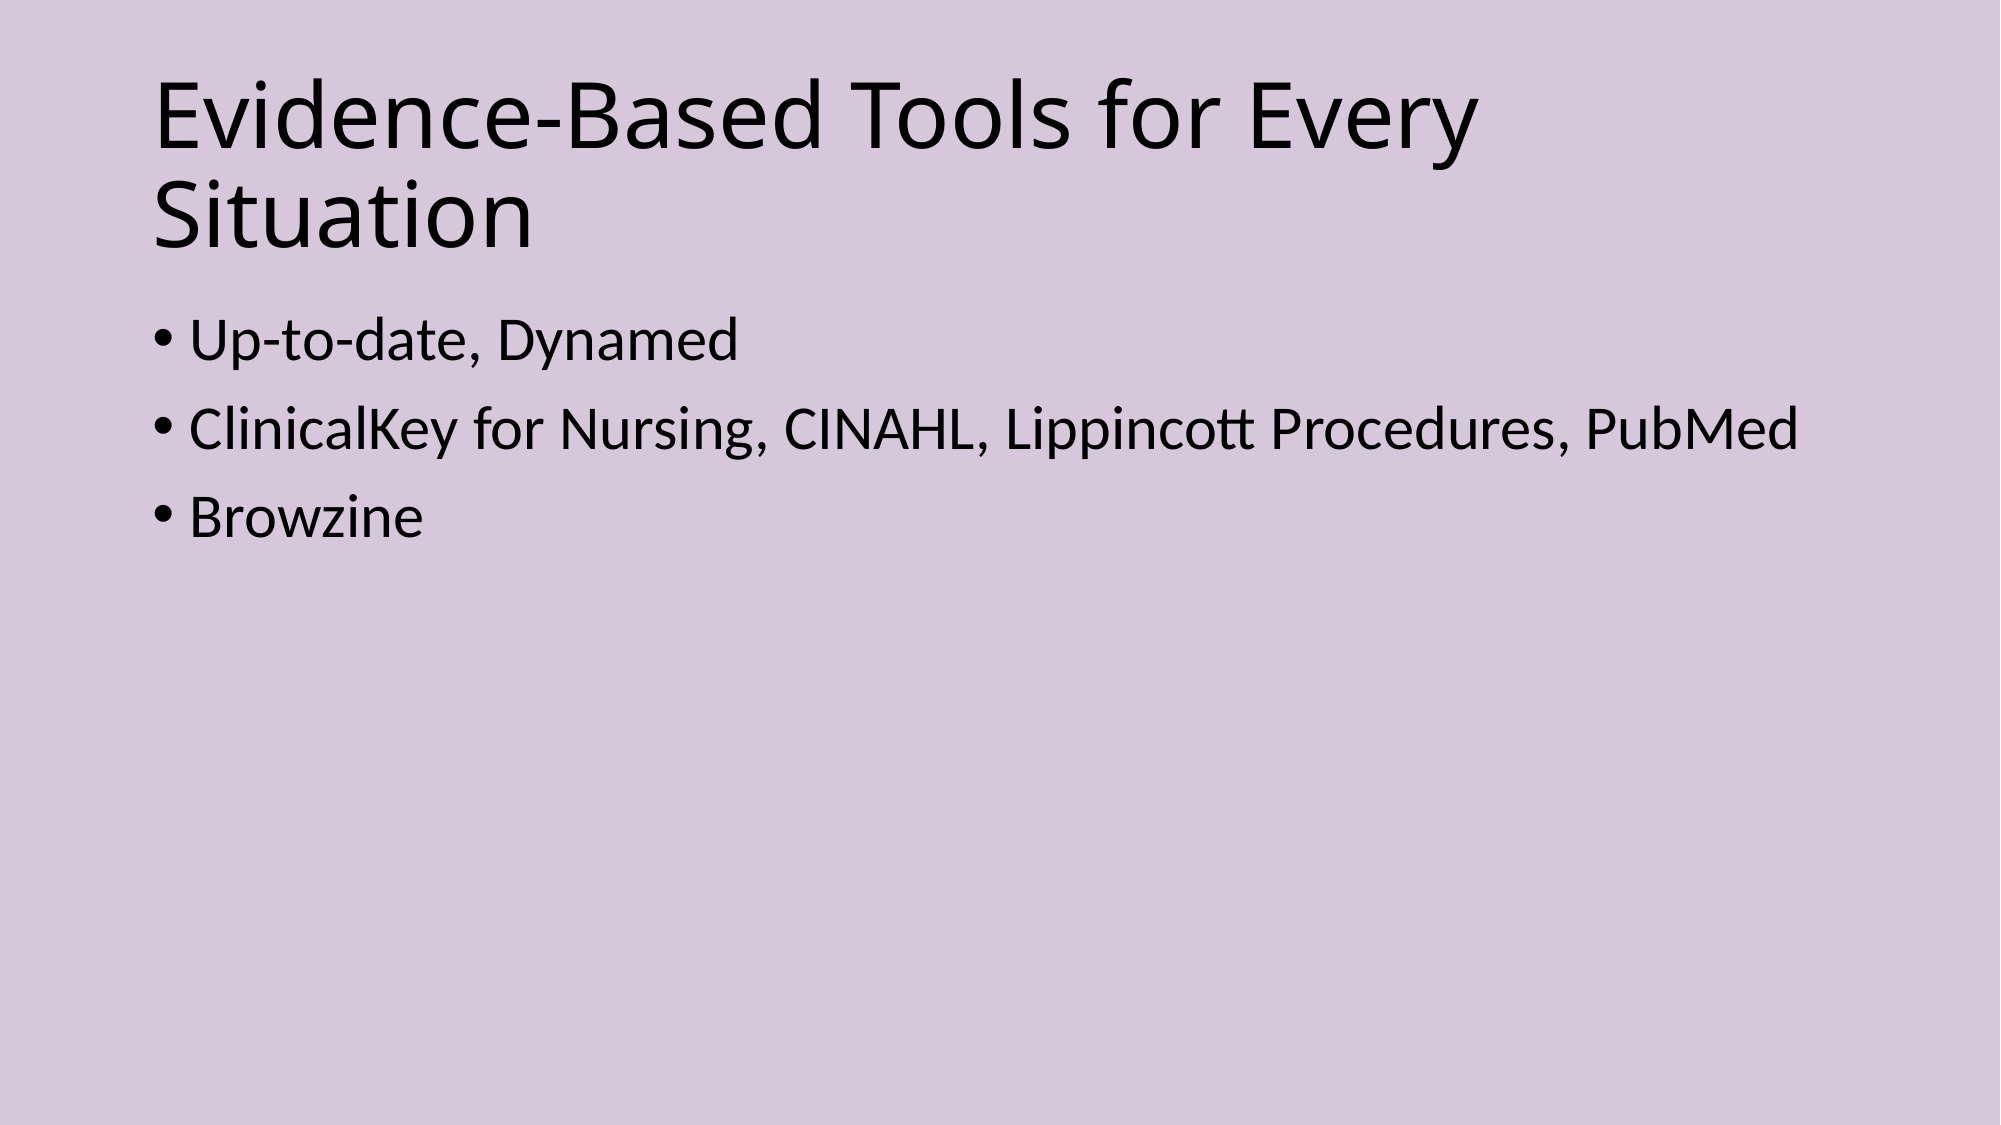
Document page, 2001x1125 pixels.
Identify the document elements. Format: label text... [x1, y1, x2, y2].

title Evidence-Based Tools for Every Situation [137, 59, 1863, 278]
list Up-to-date, Dynamed ClinicalKey for Nursing, CINAHL, Lippincott Procedures, PubMed Browzine [137, 299, 1863, 1014]
